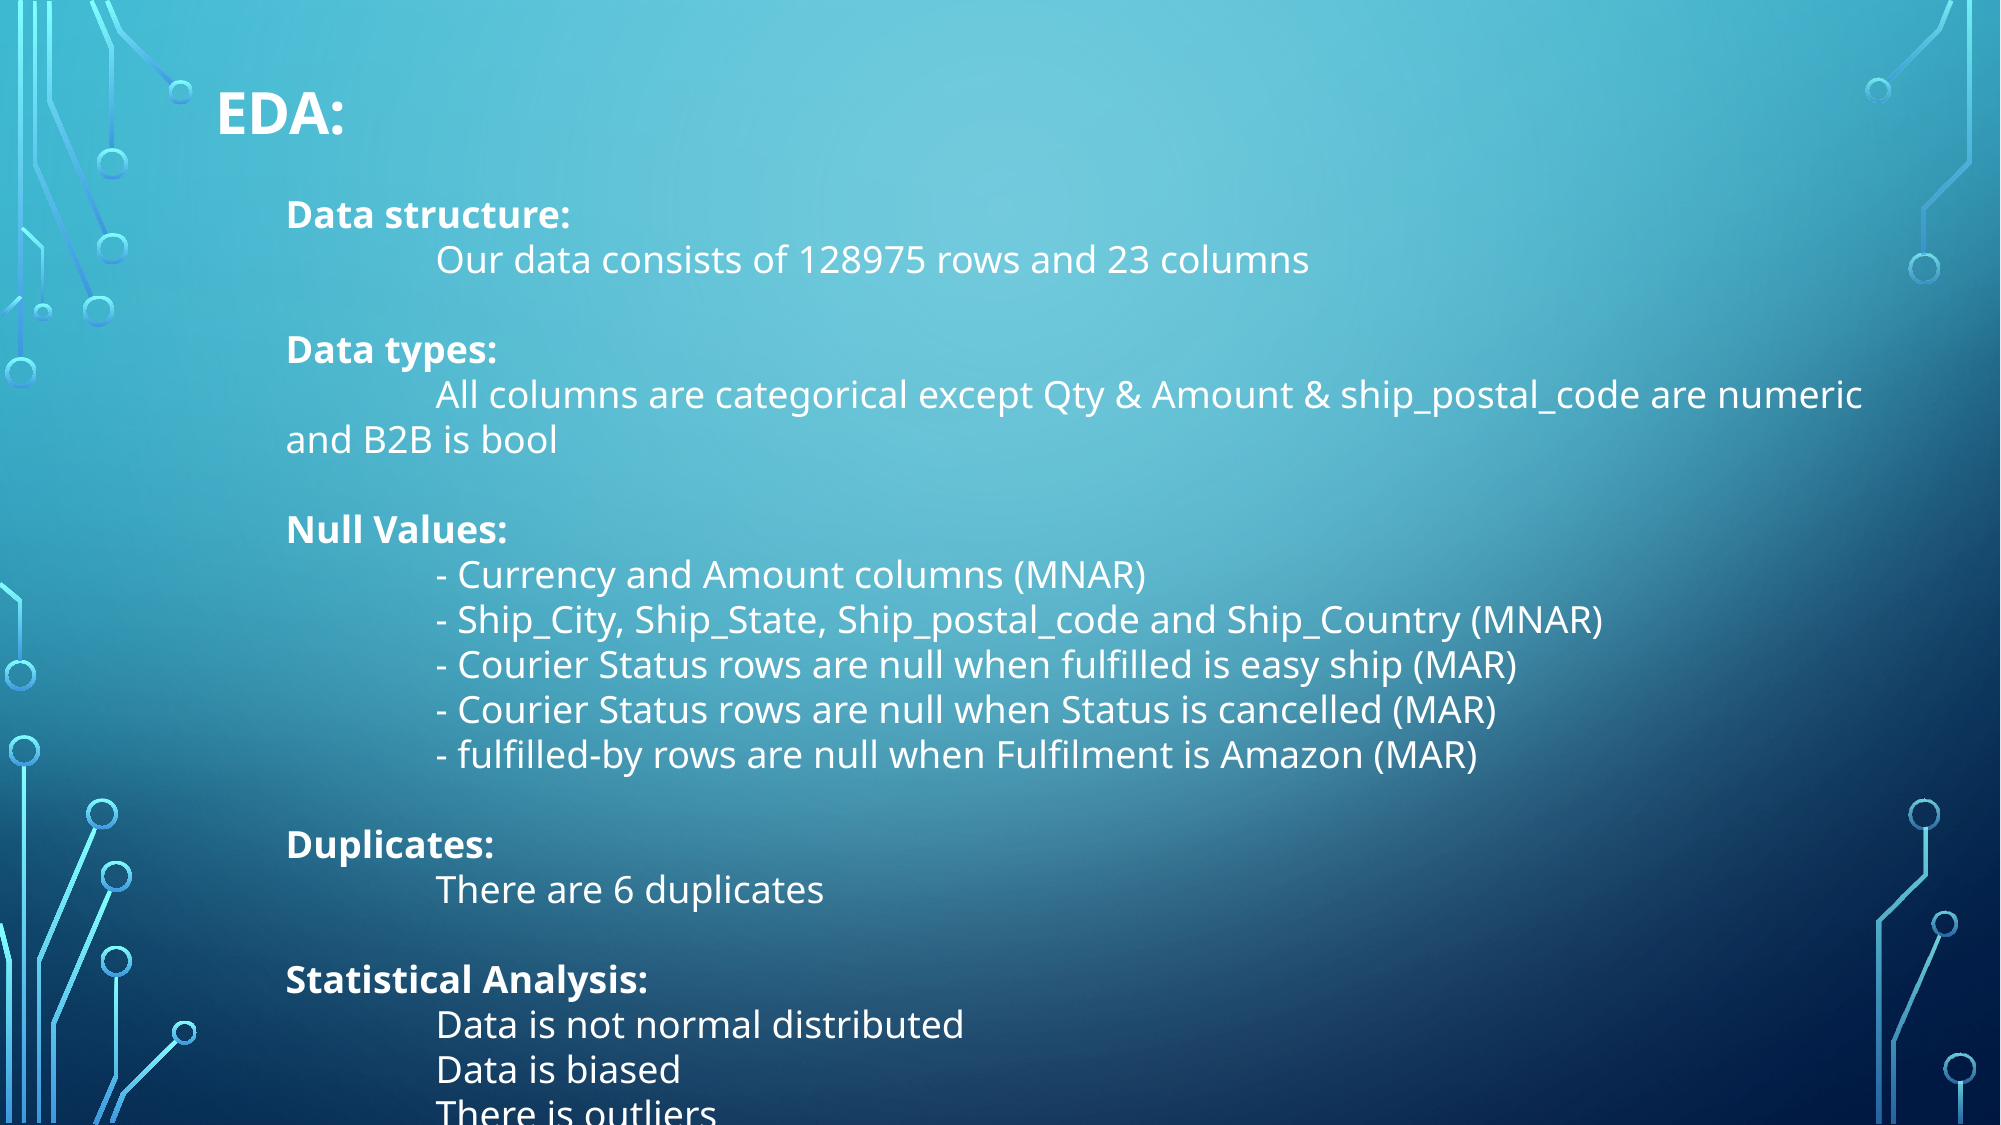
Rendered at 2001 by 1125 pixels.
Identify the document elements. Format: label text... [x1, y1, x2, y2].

text_box Data structure: Our data consists of 128975 rows and 23 columns Data types: All columns are categorical except Qty & Amount & ship_postal_code are numeric and B2B is bool Null Values: - Currency and Amount columns (MNAR) - Ship_City, Ship_State, Ship_postal_code and Ship_Country (MNAR) - Courier Status rows are null when fulfilled is easy ship (MAR) - Courier Status rows are null when Status is cancelled (MAR) - fulfilled-by rows are null when Fulfilment is Amazon (MAR) Duplicates: There are 6 duplicates Statistical Analysis: Data is not normal distributed Data is biased There is outliers [270, 183, 1946, 1125]
text_box EDA: [200, 68, 1254, 154]
